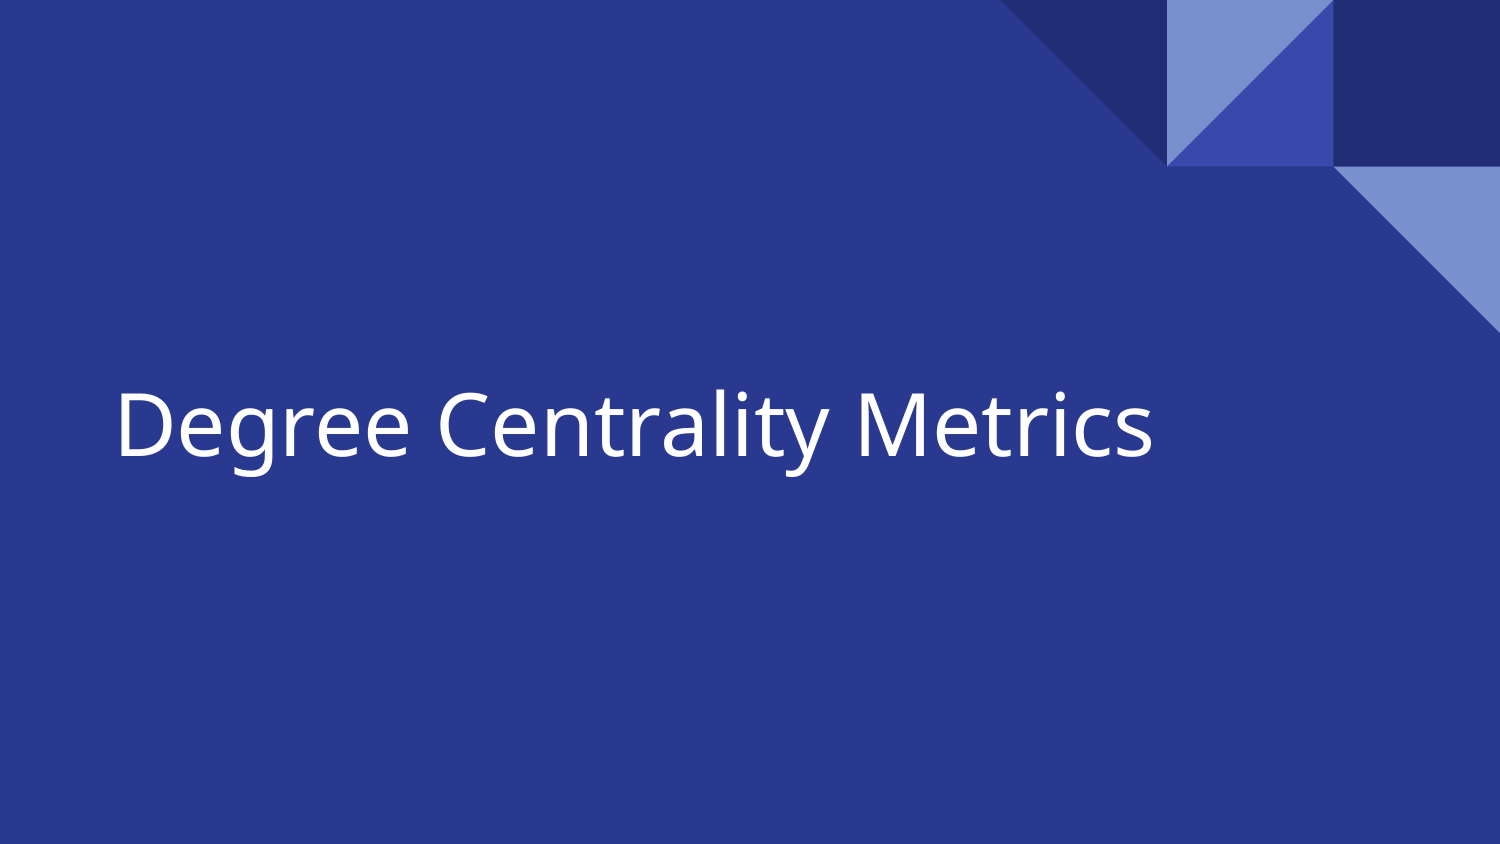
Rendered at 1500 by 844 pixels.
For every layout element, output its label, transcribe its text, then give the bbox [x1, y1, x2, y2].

title Degree Centrality Metrics [98, 353, 1447, 491]
